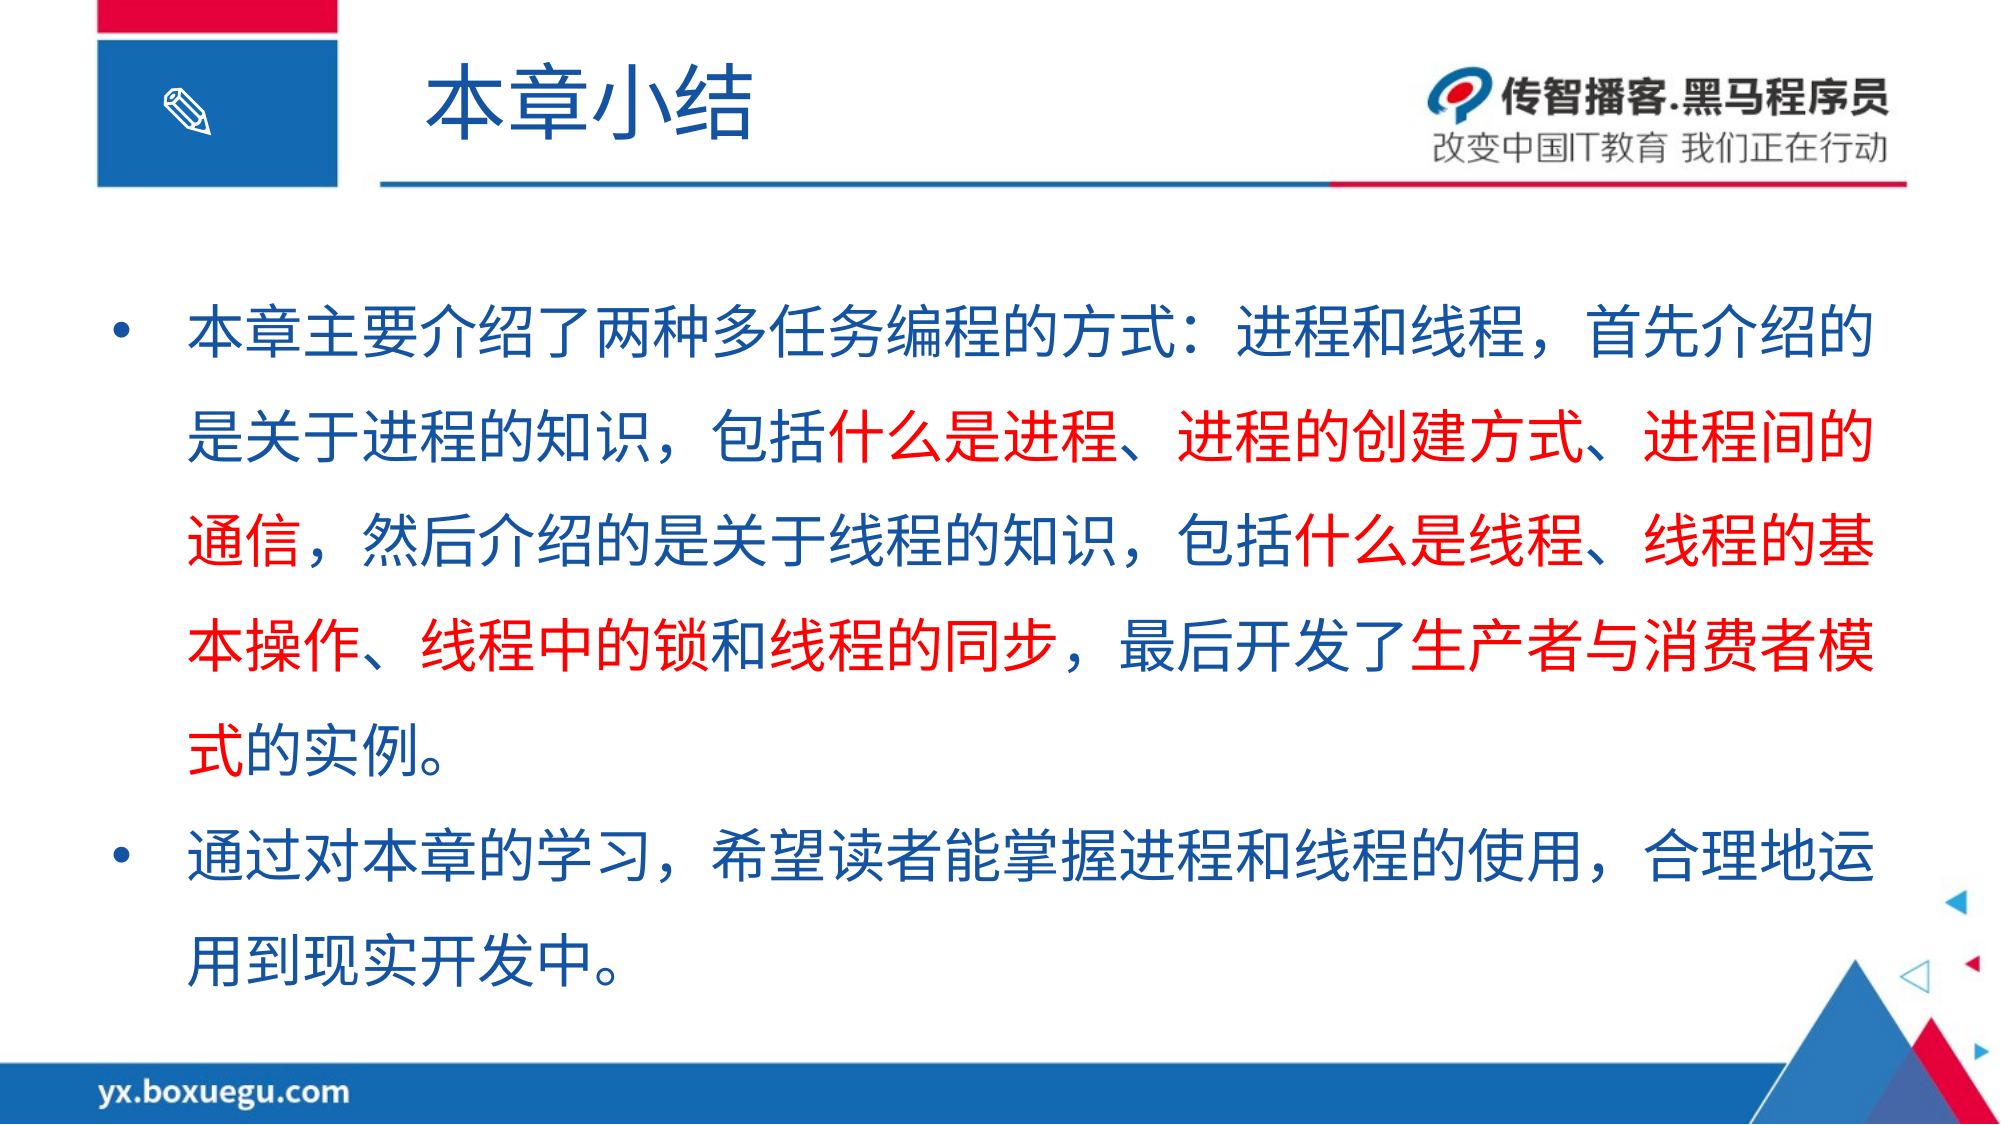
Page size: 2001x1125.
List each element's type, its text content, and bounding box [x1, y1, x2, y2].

picture [0, 0, 2000, 1124]
text_box 本章主要介绍了两种多任务编程的方式：进程和线程，首先介绍的是关于进程的知识，包括什么是进程、进程的创建方式、进程间的通信，然后介绍的是关于线程的知识，包括什么是线程、线程的基本操作、线程中的锁和线程的同步，最后开发了生产者与消费者模式的实例。 通过对本章的学习，希望读者能掌握进程和线程的使用，合理地运用到现实开发中。 [96, 252, 1903, 1002]
text_box 本章小结 [409, 43, 1404, 158]
